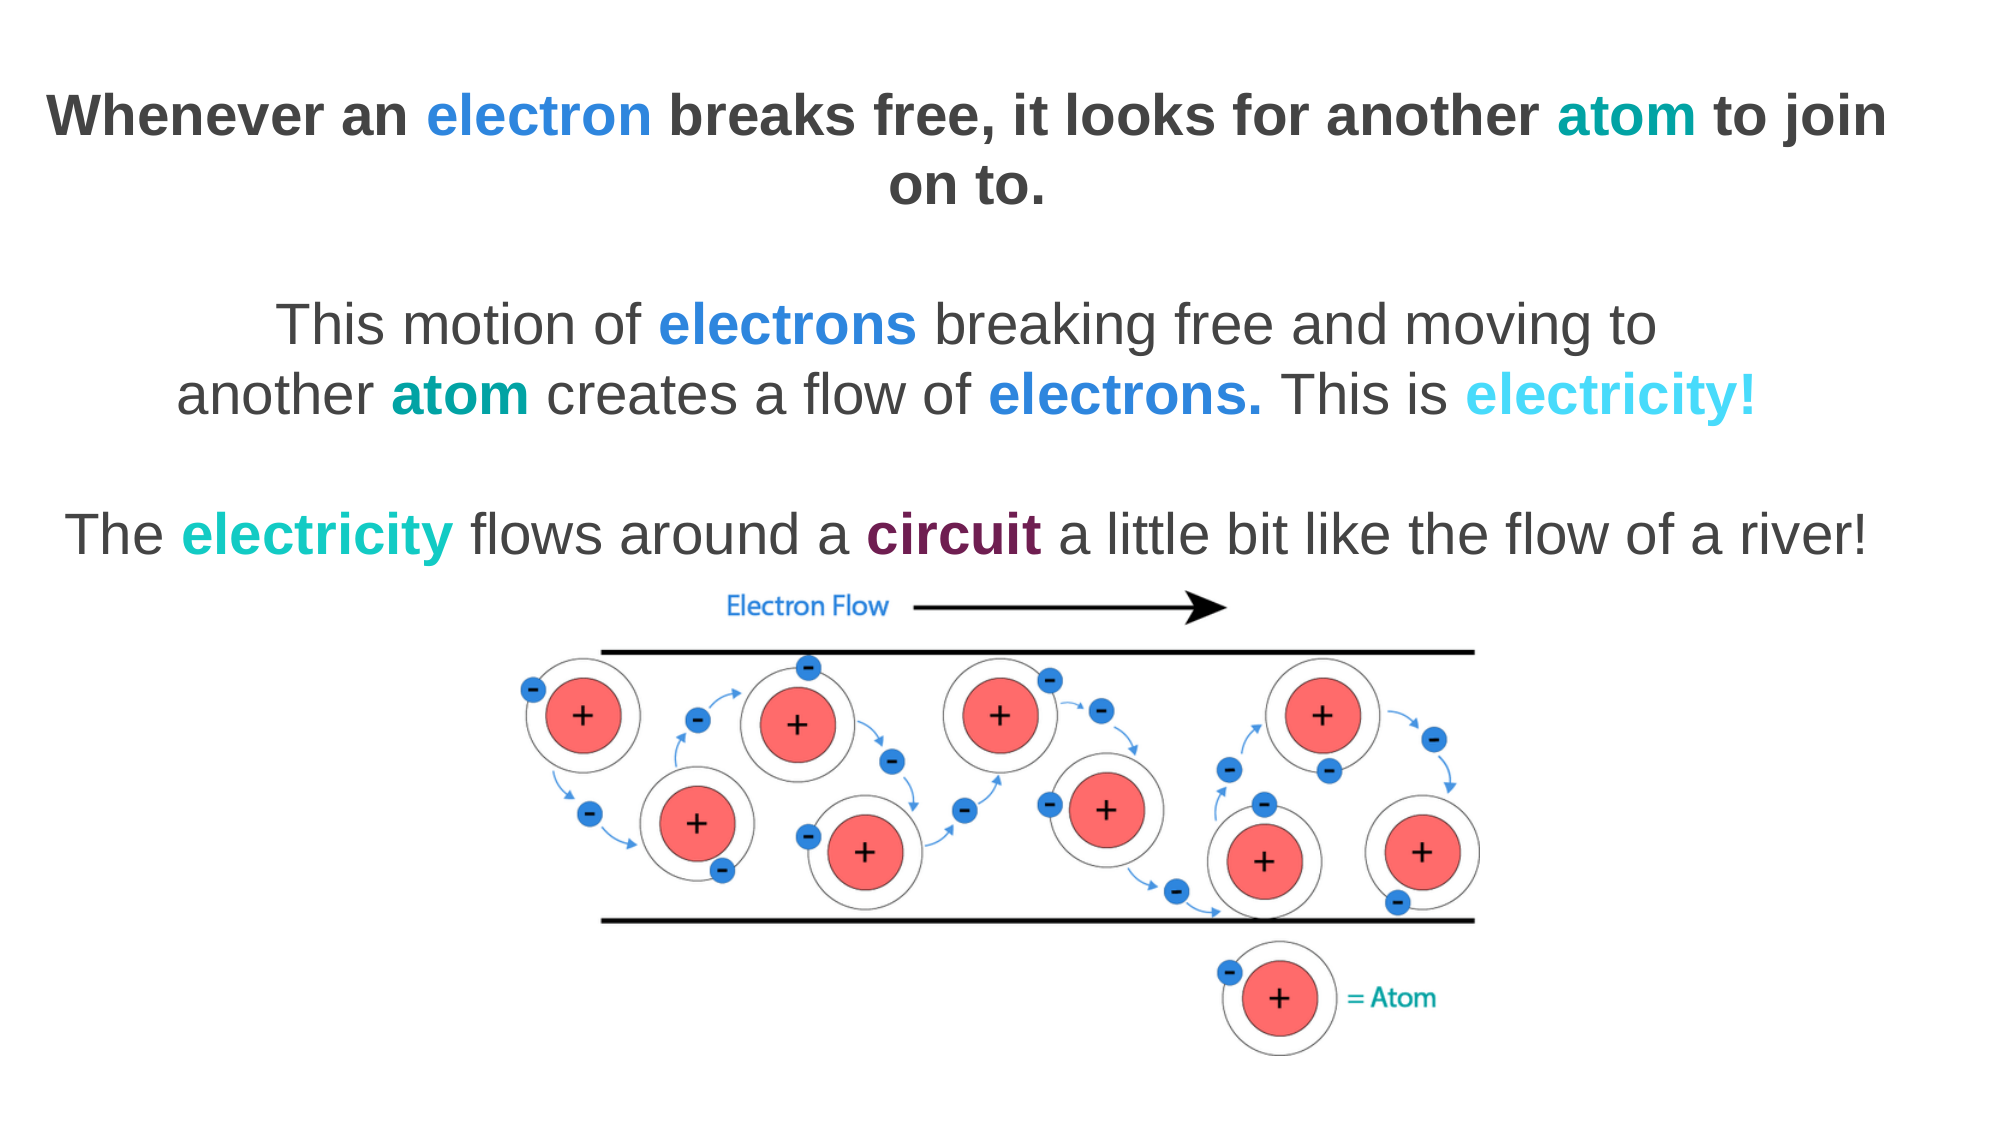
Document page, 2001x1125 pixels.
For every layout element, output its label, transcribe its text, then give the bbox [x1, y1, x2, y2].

picture [520, 590, 1480, 1056]
text_box Whenever an electron breaks free, it looks for another atom to join on to. This motion of electrons breaking free and moving to another atom creates a flow of electrons. This is electricity! The electricity flows around a circuit a little bit like the flow of a river! [0, 69, 1935, 574]
